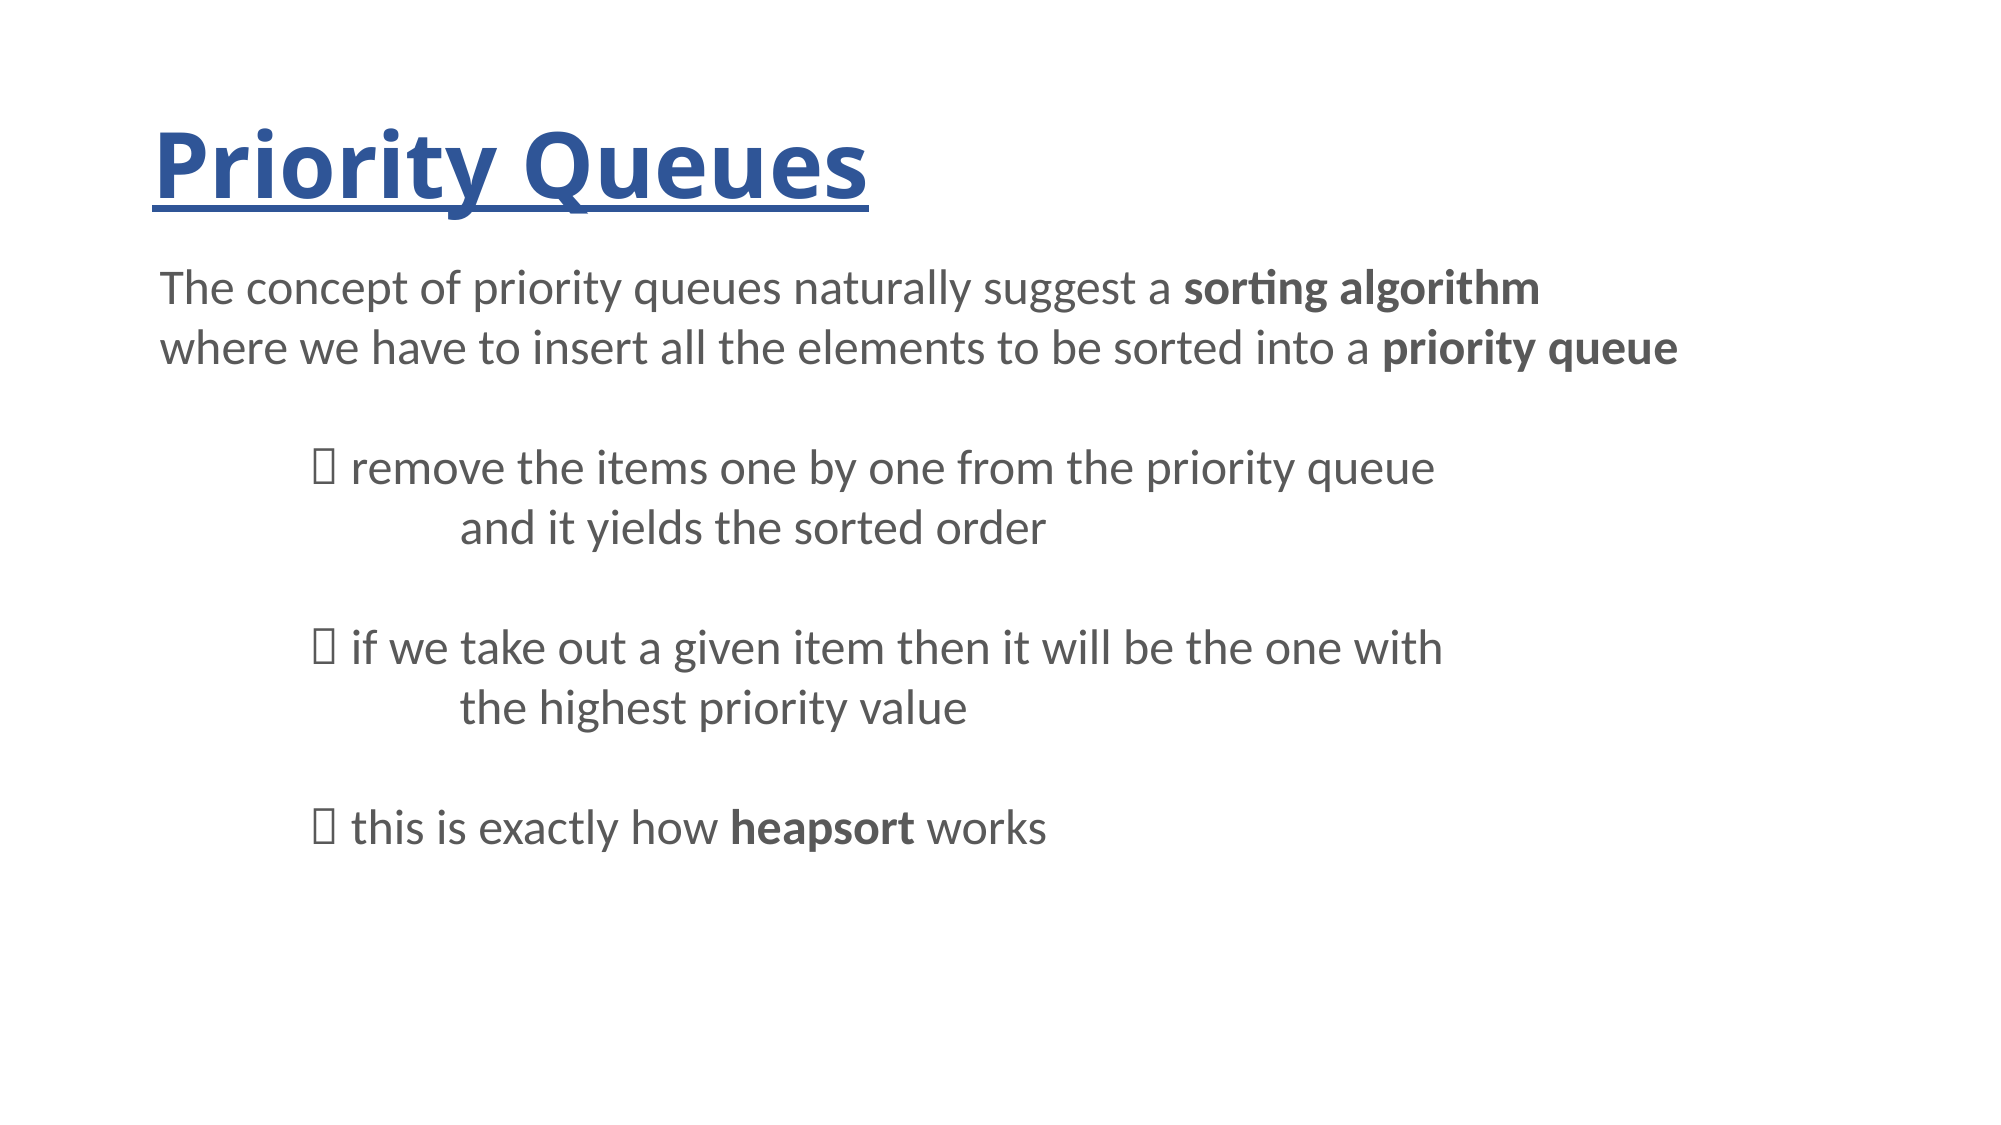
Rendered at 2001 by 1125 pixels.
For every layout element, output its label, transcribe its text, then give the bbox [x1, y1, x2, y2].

title Priority Queues [137, 59, 1863, 278]
text_box The concept of priority queues naturally suggest a sorting algorithm where we have to insert all the elements to be sorted into a priority queue  remove the items one by one from the priority queue and it yields the sorted order  if we take out a given item then it will be the one with the highest priority value  this is exactly how heapsort works [144, 246, 1694, 862]
